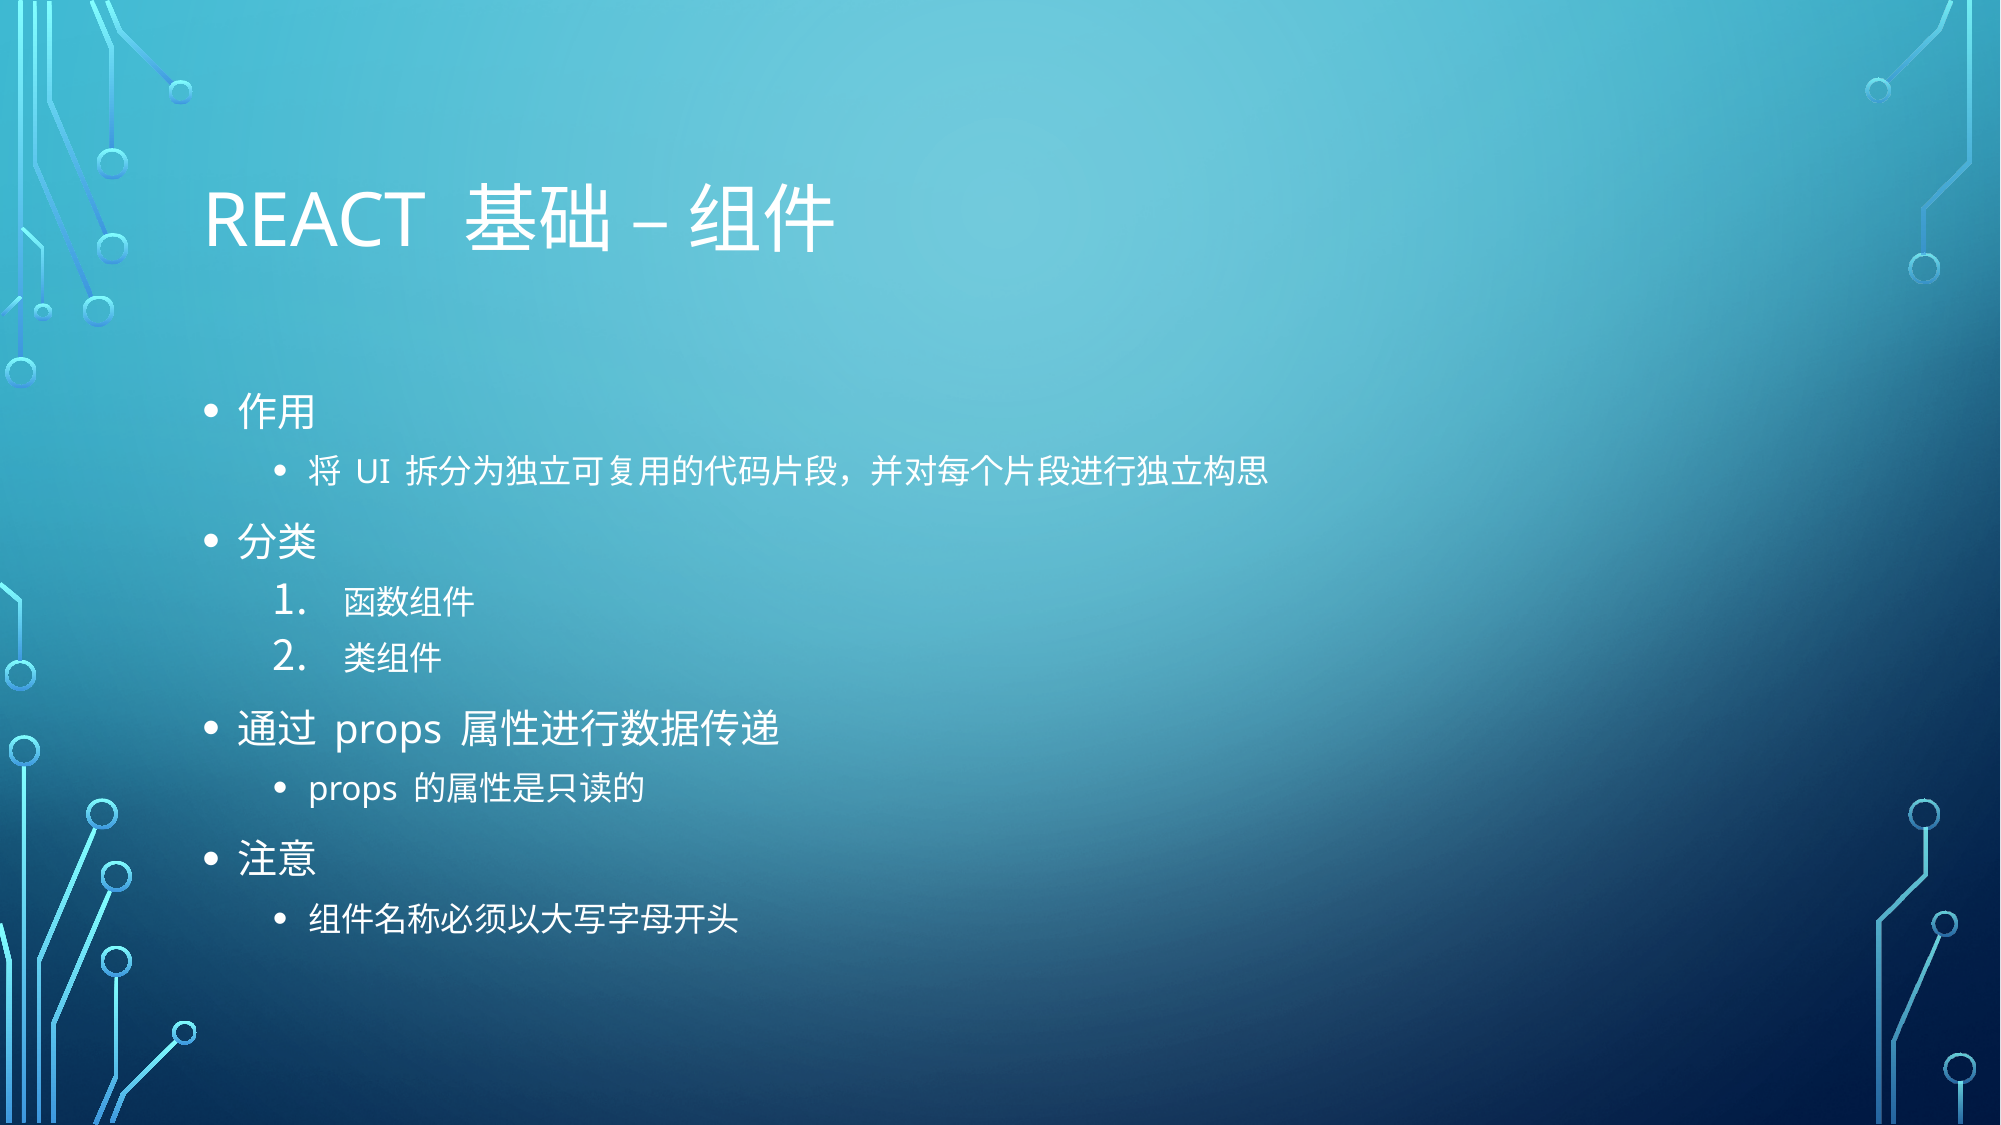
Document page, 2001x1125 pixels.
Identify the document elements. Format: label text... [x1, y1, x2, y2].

list 作用 将 UI 拆分为独立可复用的代码片段，并对每个片段进行独立构思 分类 函数组件 类组件 通过 props 属性进行数据传递 props 的属性是只读的 注意 组件名称必须以大写字母开头 [187, 369, 1813, 950]
title React 基础 – 组件 [187, 101, 1813, 344]
